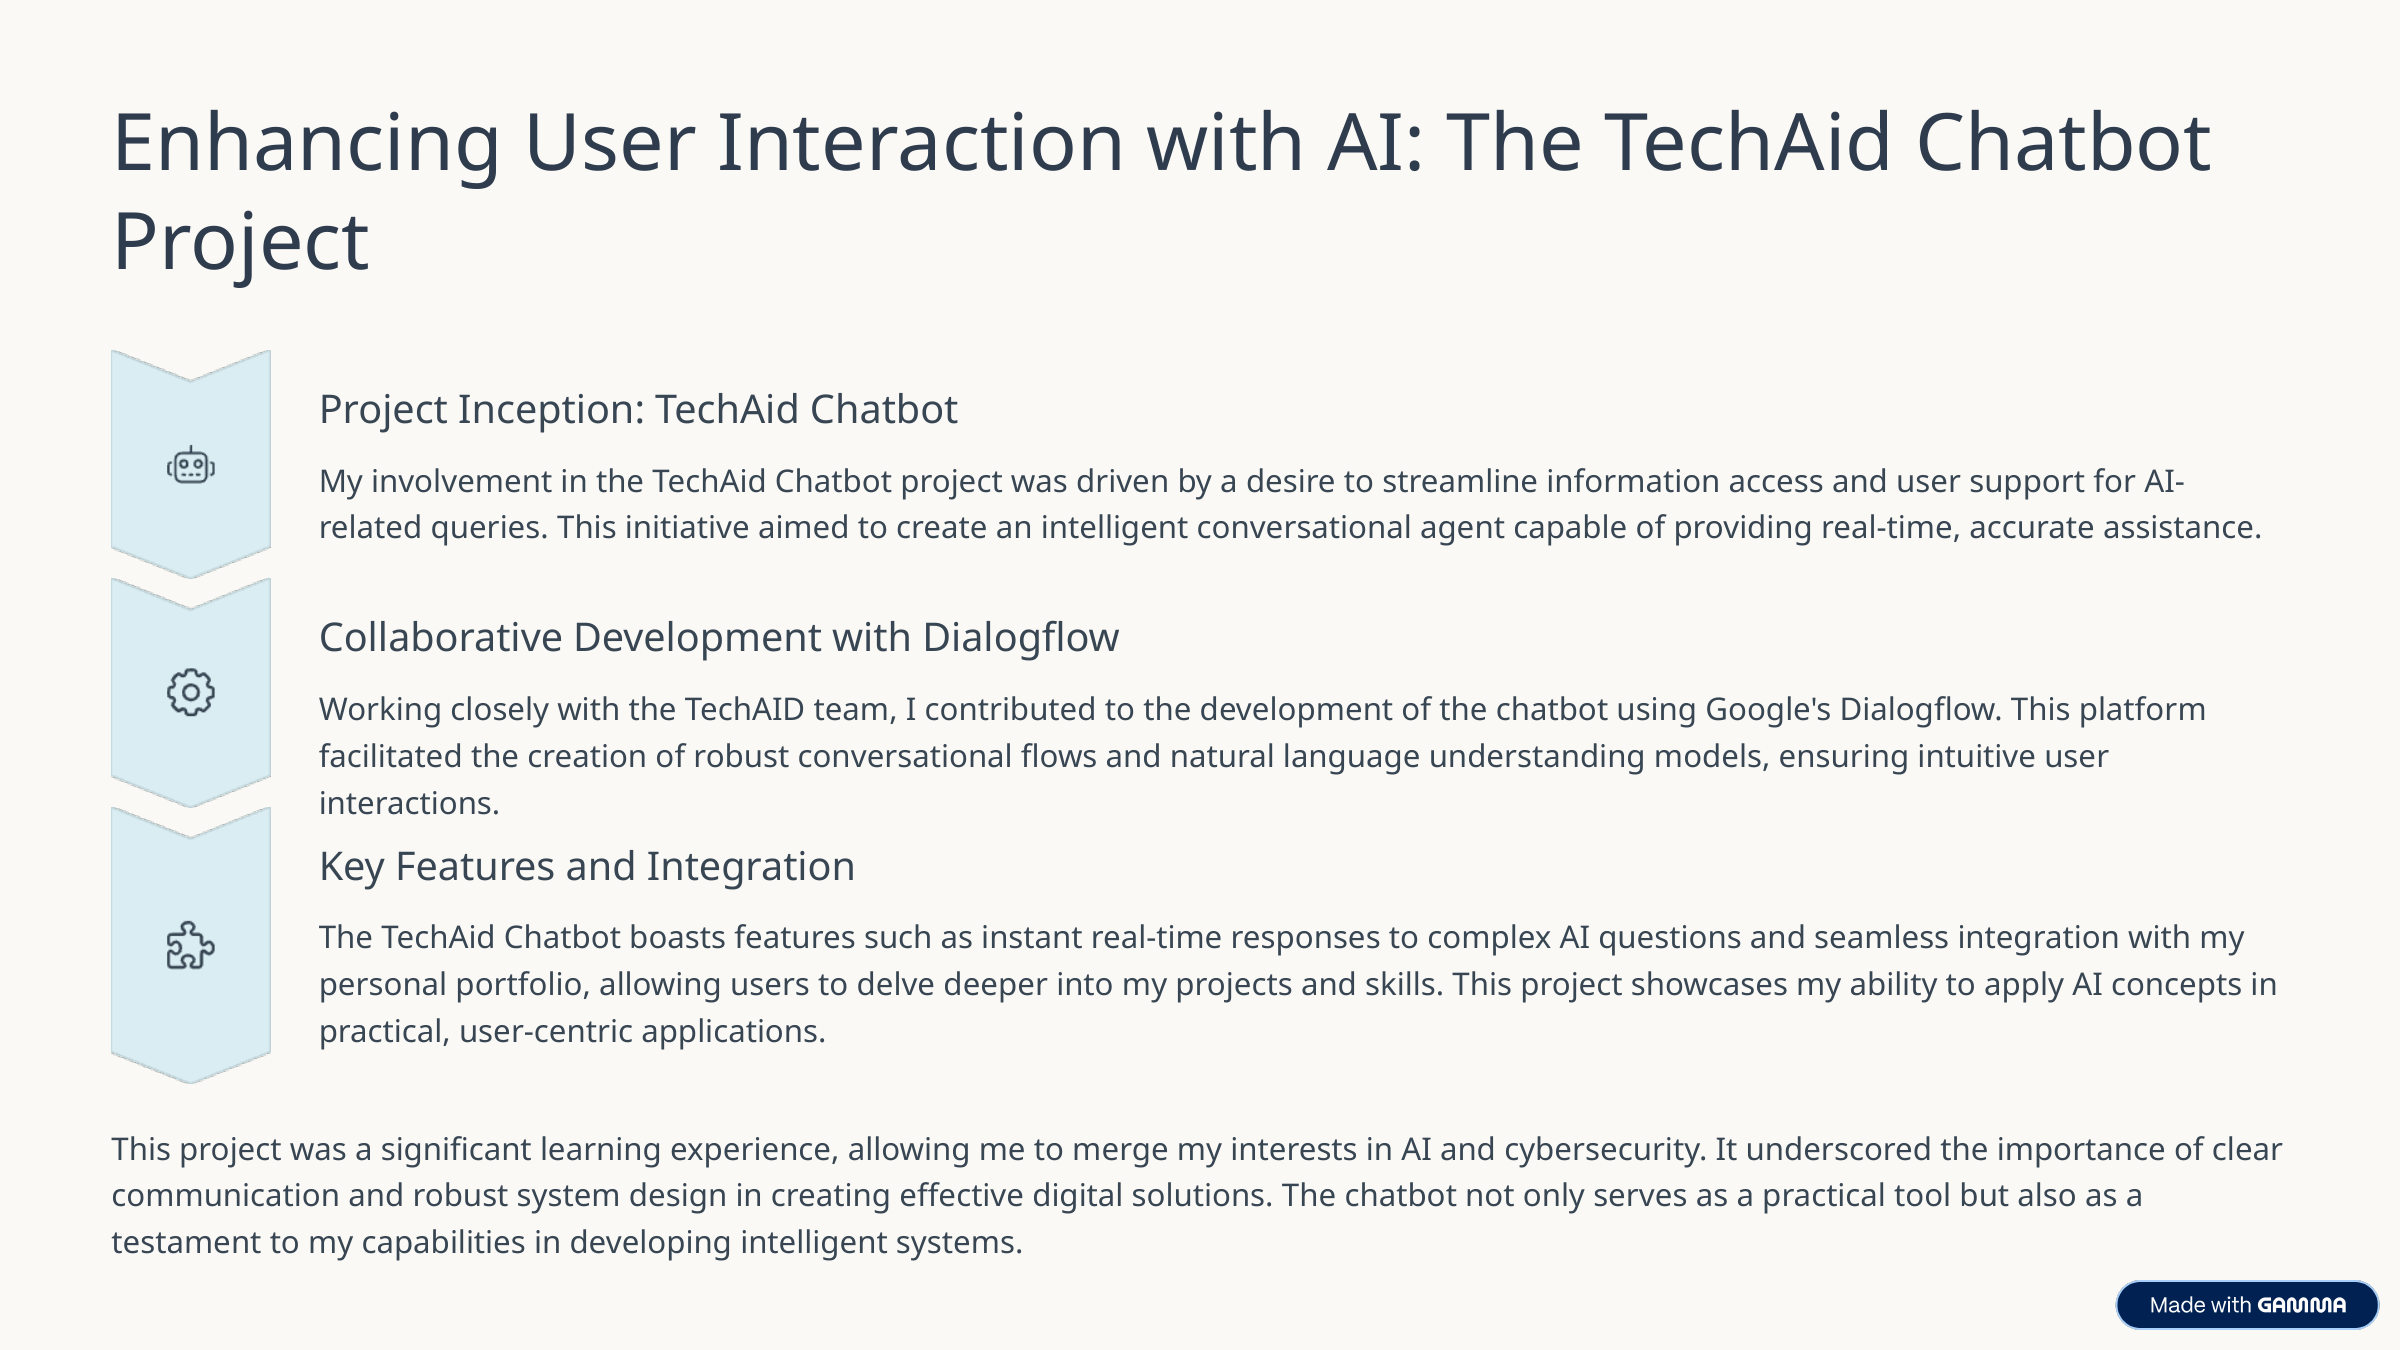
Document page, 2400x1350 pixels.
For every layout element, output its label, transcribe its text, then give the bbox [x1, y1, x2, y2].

text_box Key Features and Integration [318, 839, 839, 889]
picture [2106, 1271, 2389, 1339]
text_box Project Inception: TechAid Chatbot [318, 382, 950, 433]
text_box My involvement in the TechAid Chatbot project was driven by a desire to streamline information access and user support for AI-related queries. This initiative aimed to create an intelligent conversational agent capable of providing real-time, accurate assistance. [318, 451, 2289, 548]
text_box Working closely with the TechAID team, I contributed to the development of the chatbot using Google's Dialogflow. This platform facilitated the creation of robust conversational flows and natural language understanding models, ensuring intuitive user interactions. [318, 679, 2289, 776]
text_box Collaborative Development with Dialogflow [318, 610, 1100, 661]
text_box The TechAid Chatbot boasts features such as instant real-time responses to complex AI questions and seamless integration with my personal portfolio, allowing users to delve deeper into my projects and skills. This project showcases my ability to apply AI concepts in practical, user-centric applications. [318, 908, 2289, 1052]
picture [111, 350, 271, 1084]
text_box This project was a significant learning experience, allowing me to merge my interests in AI and cybersecurity. It underscored the importance of clear communication and robust system design in creating effective digital solutions. The chatbot not only serves as a practical tool but also as a testament to my capabilities in developing intelligent systems. [111, 1119, 2289, 1263]
text_box Enhancing User Interaction with AI: The TechAid Chatbot Project [111, 87, 2289, 287]
